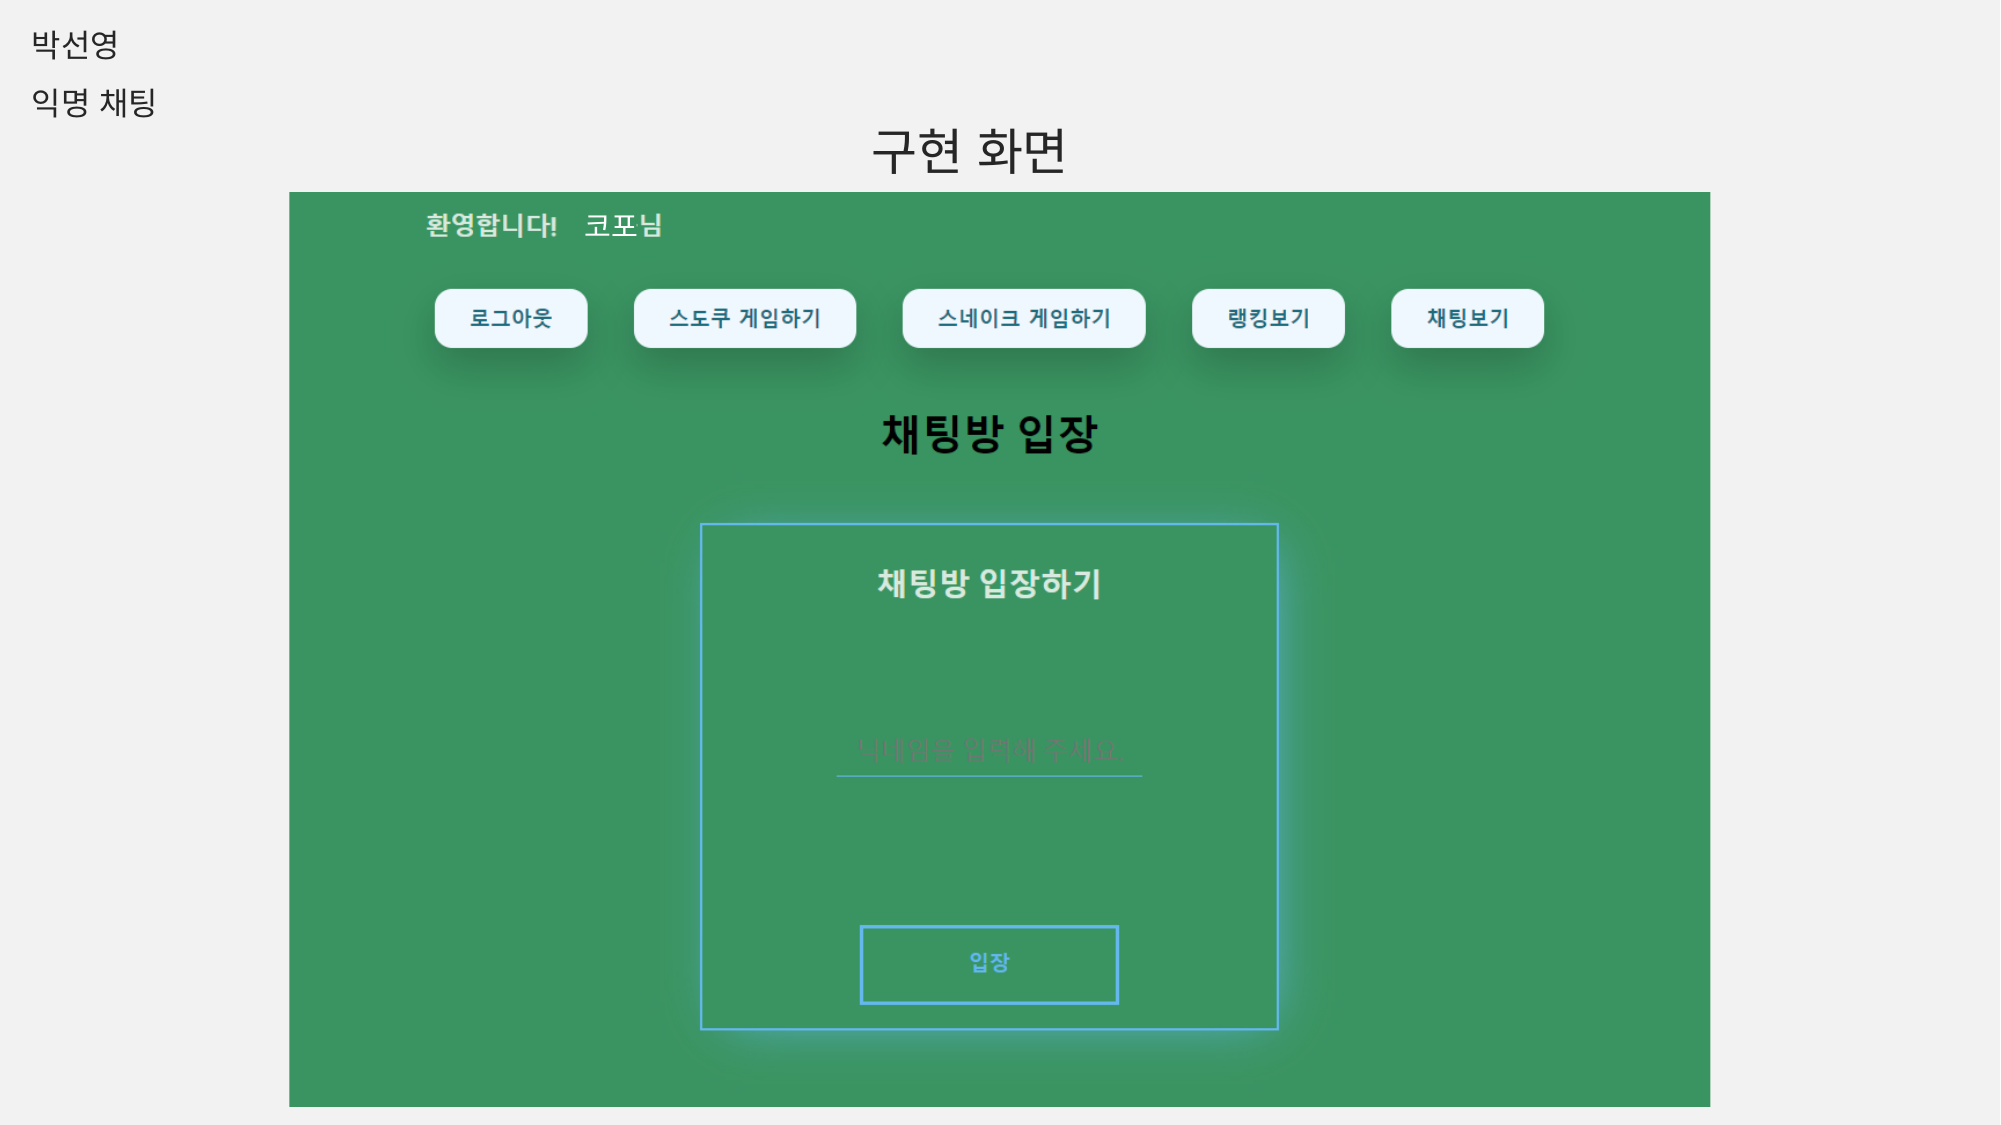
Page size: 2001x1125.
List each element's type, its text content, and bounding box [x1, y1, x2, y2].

picture [289, 192, 1711, 1107]
list 박선영 익명 채팅 [16, 18, 436, 130]
text_box 구현 화면 [856, 82, 1427, 192]
